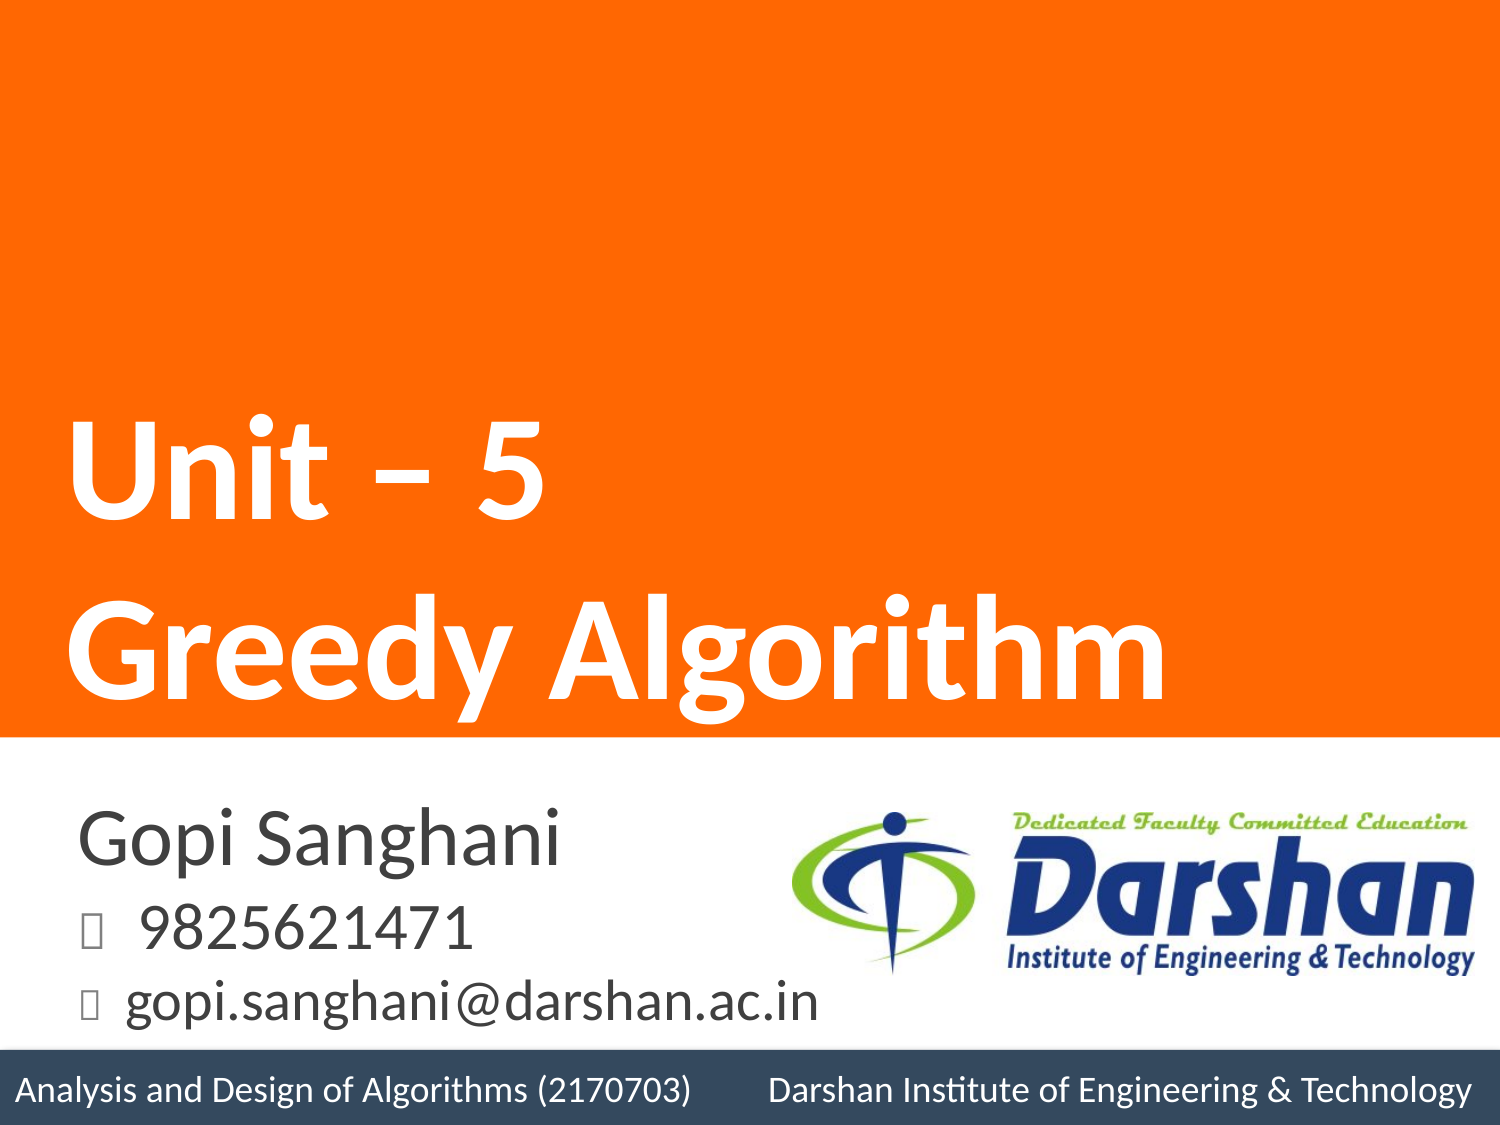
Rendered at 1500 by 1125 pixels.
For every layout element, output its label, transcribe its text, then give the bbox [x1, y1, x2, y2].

subtitle Gopi Sanghani  9825621471  gopi.sanghani@darshan.ac.in [62, 774, 1400, 1047]
picture [792, 812, 1476, 976]
text_box Analysis and Design of Algorithms (2170703) Darshan Institute of Engineering & Technology [0, 1049, 1500, 1125]
title Unit – 5 Greedy Algorithm [50, 37, 1275, 738]
text_box [0, 0, 1500, 739]
